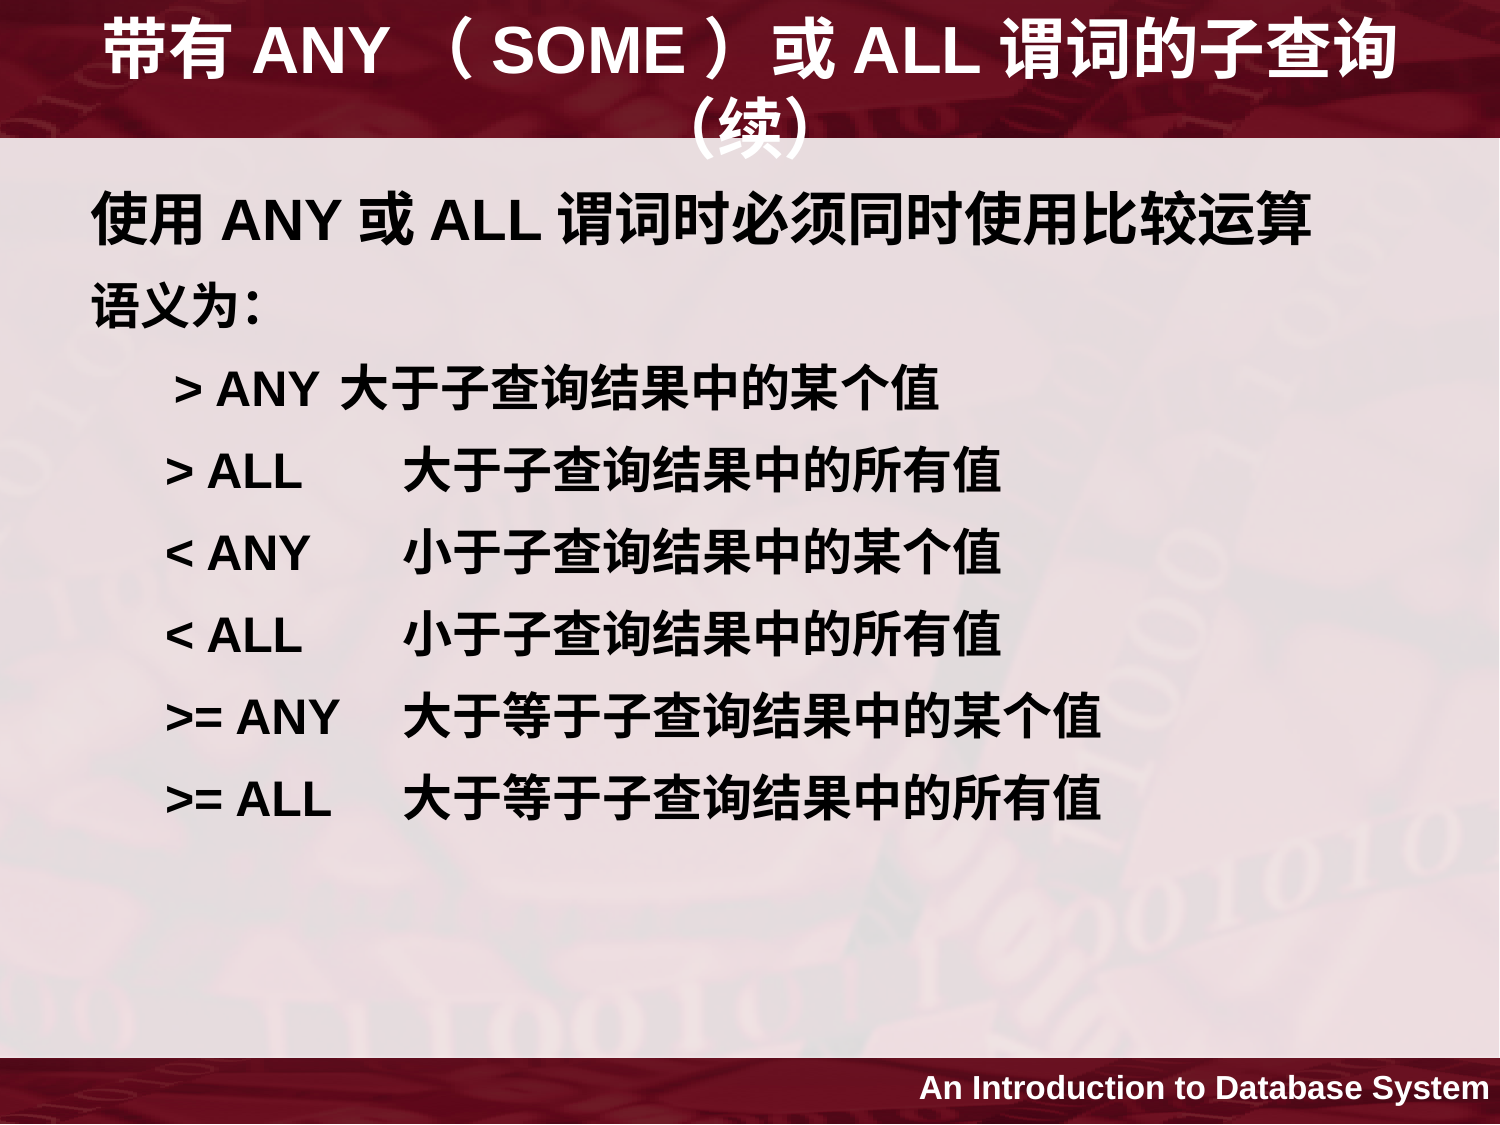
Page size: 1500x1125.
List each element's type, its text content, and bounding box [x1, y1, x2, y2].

title 带有ANY（SOME）或ALL谓词的子查询 （续） [0, 0, 1500, 181]
list 使用ANY或ALL谓词时必须同时使用比较运算 语义为： > ANY 大于子查询结果中的某个值 > ALL 大于子查询结果中的所有值 < ANY 小于子查询结果中的某个值 < ALL 小于子查询结果中的所有值 >= ANY 大于等于子查询结果中的某个值 >= ALL 大于等于子查询结果中的所有值 [74, 160, 1388, 1028]
picture [0, 181, 1500, 1124]
